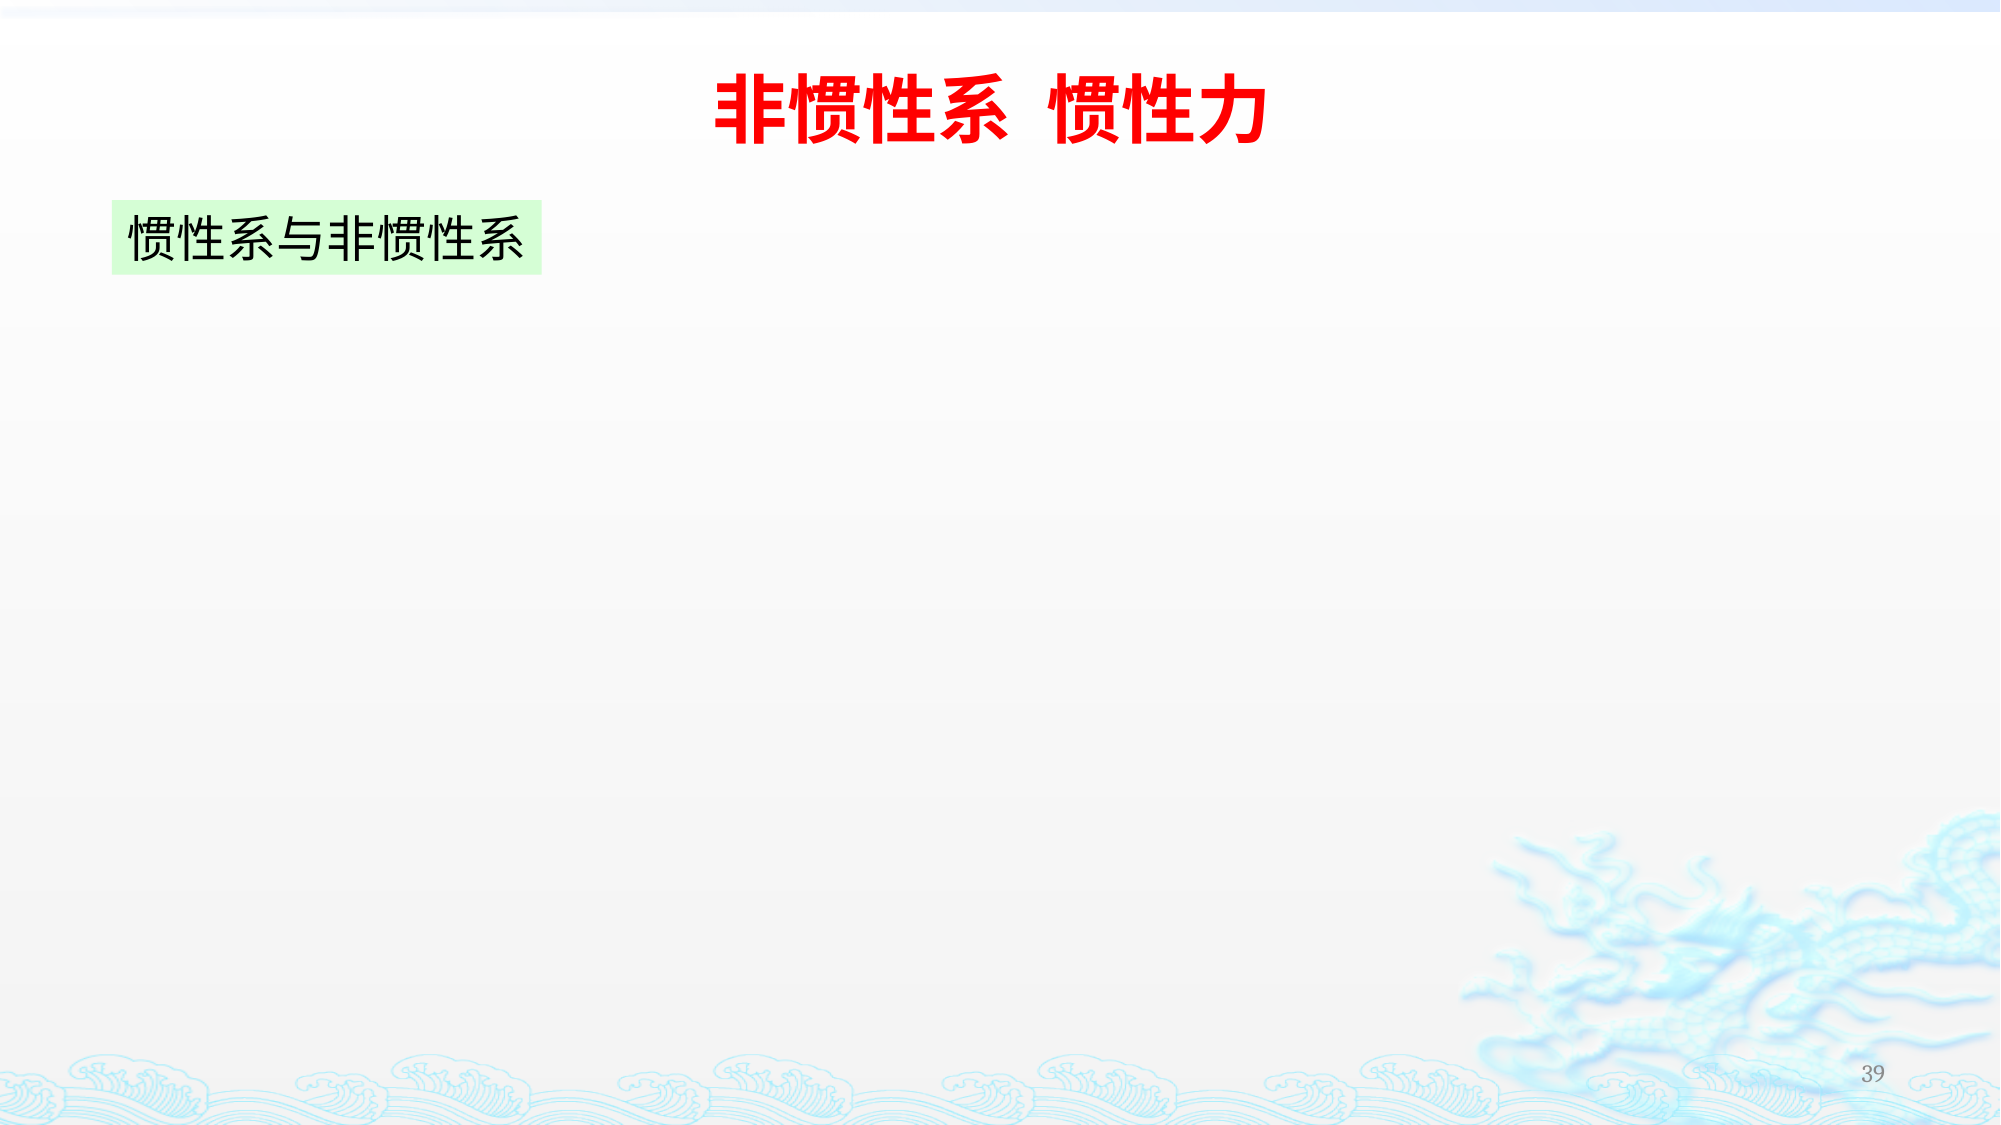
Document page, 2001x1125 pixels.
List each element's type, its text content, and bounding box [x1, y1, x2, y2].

slide_number 39 [1433, 1042, 1900, 1103]
text_box 非惯性系 惯性力 [562, 54, 1422, 160]
text_box 惯性系与非惯性系 [111, 200, 542, 275]
